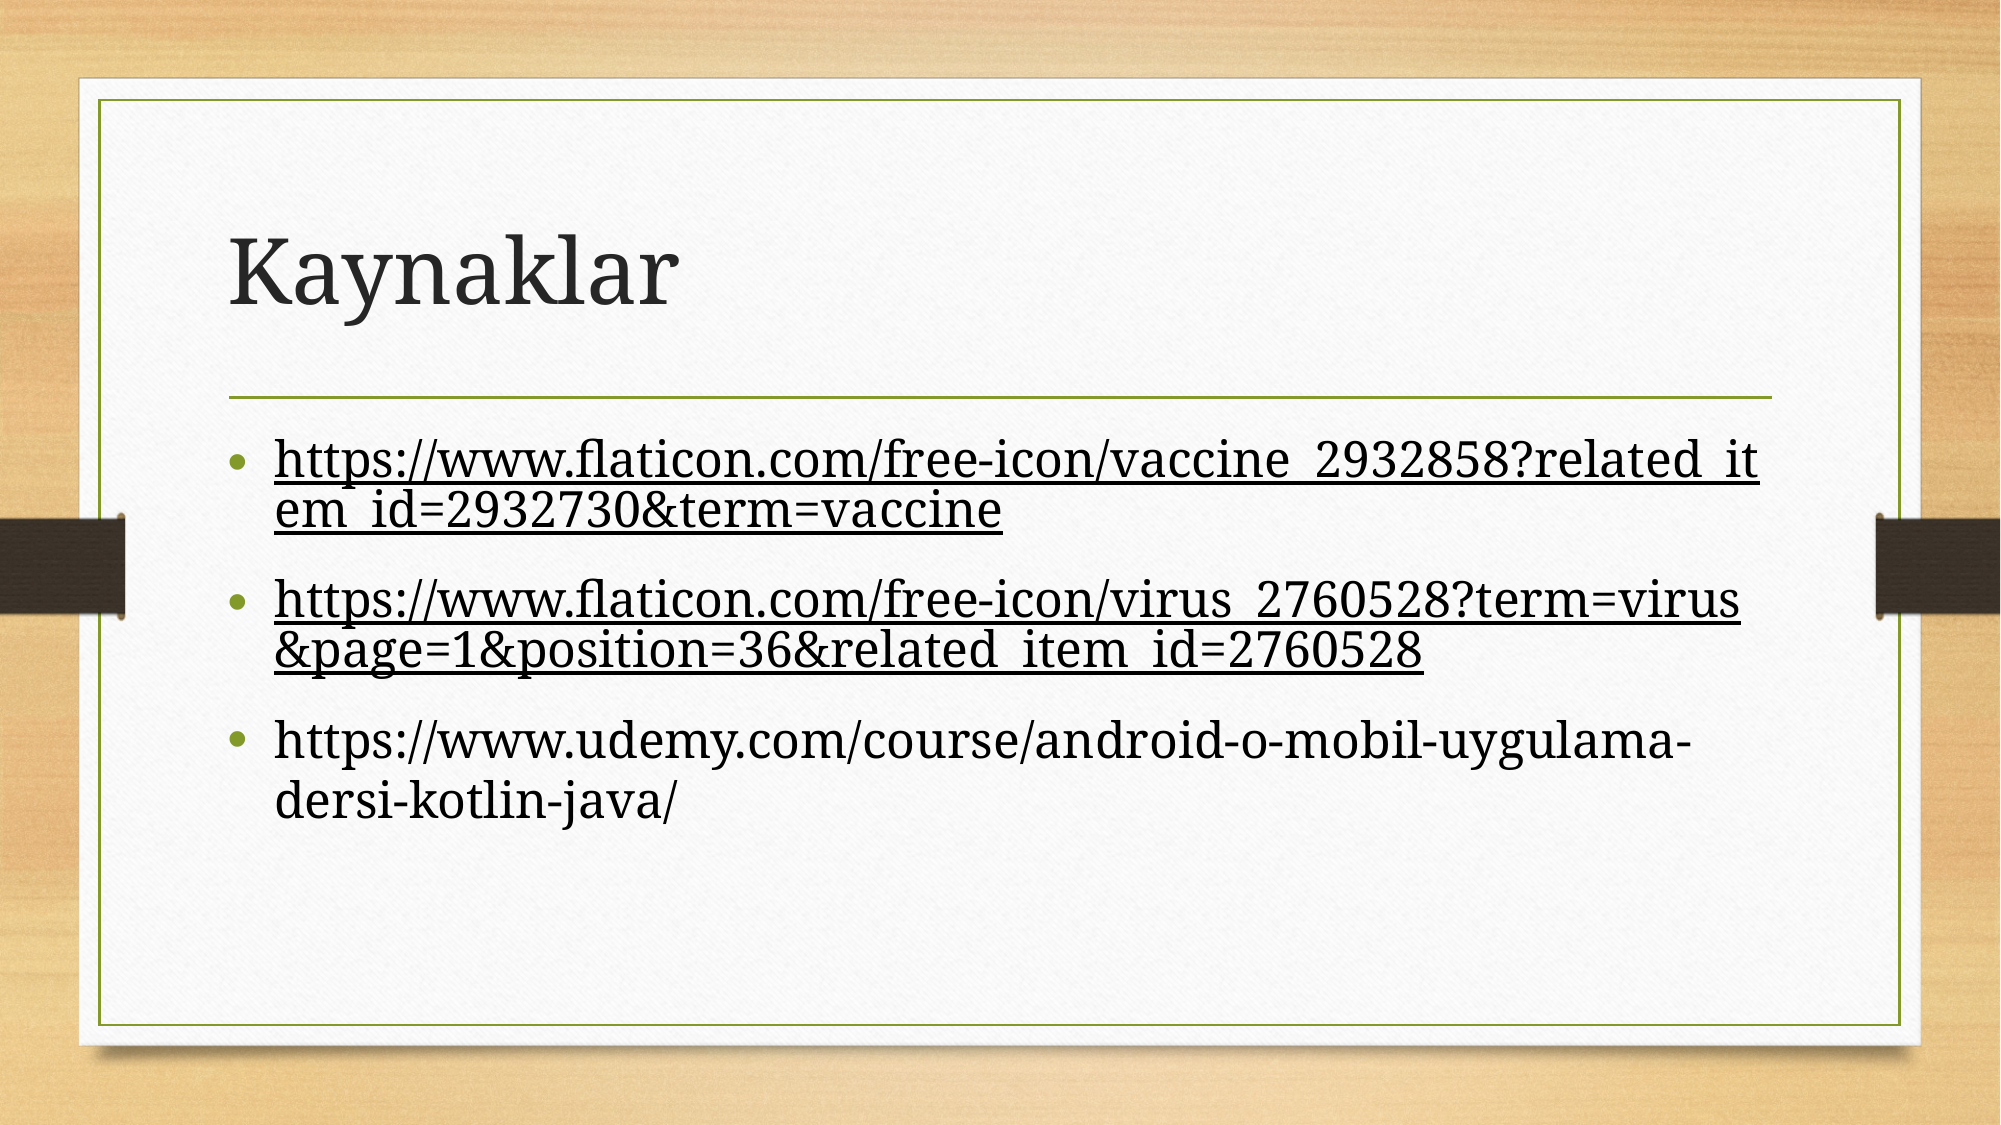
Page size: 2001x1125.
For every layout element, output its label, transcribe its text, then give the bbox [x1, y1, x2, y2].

list https://www.flaticon.com/free-icon/vaccine_2932858?related_item_id=2932730&term=vaccine https://www.flaticon.com/free-icon/virus_2760528?term=virus&page=1&position=36&related_item_id=2760528 https://www.udemy.com/course/android-o-mobil-uygulama-dersi-kotlin-java/ [212, 419, 1788, 964]
picture [0, 0, 2001, 1125]
title Kaynaklar [212, 161, 1788, 375]
